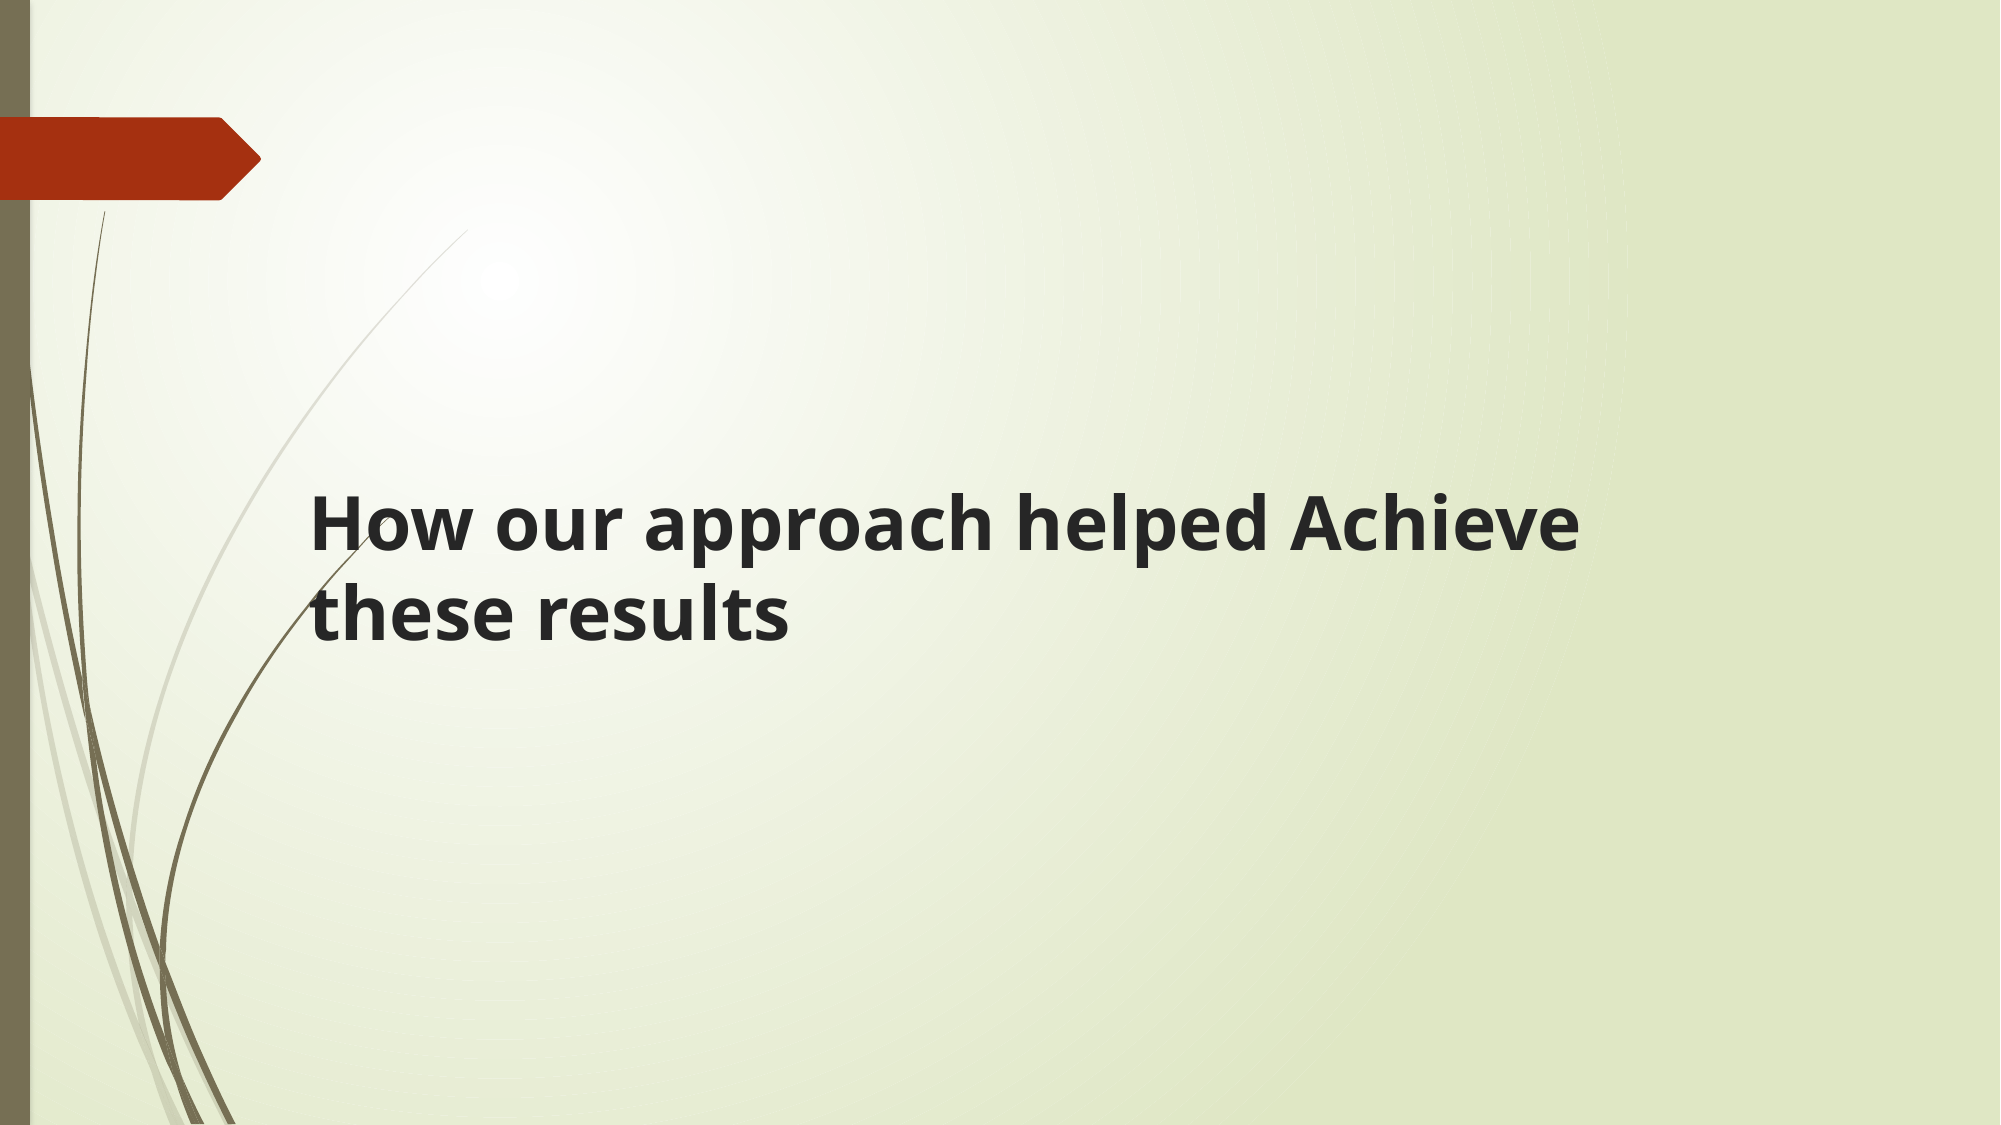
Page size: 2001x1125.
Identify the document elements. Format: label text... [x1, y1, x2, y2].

title How our approach helped Achieve these results [293, 468, 1756, 679]
